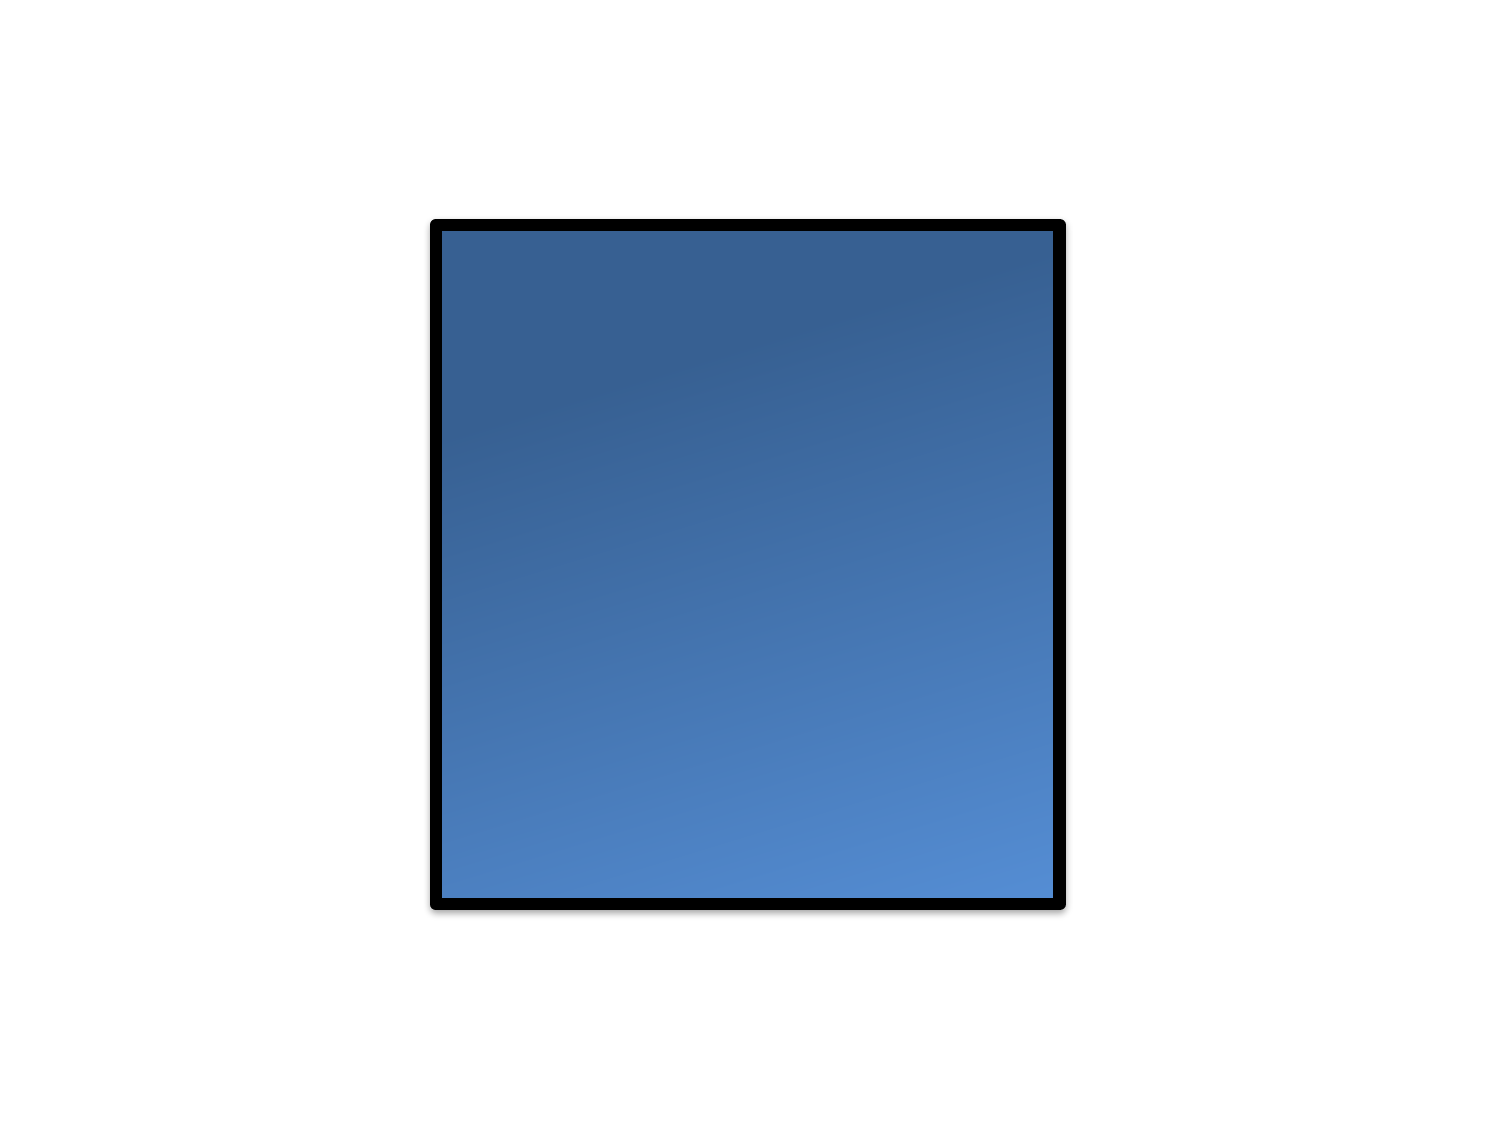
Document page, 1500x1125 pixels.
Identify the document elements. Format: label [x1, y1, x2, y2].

text_box [435, 224, 1060, 905]
